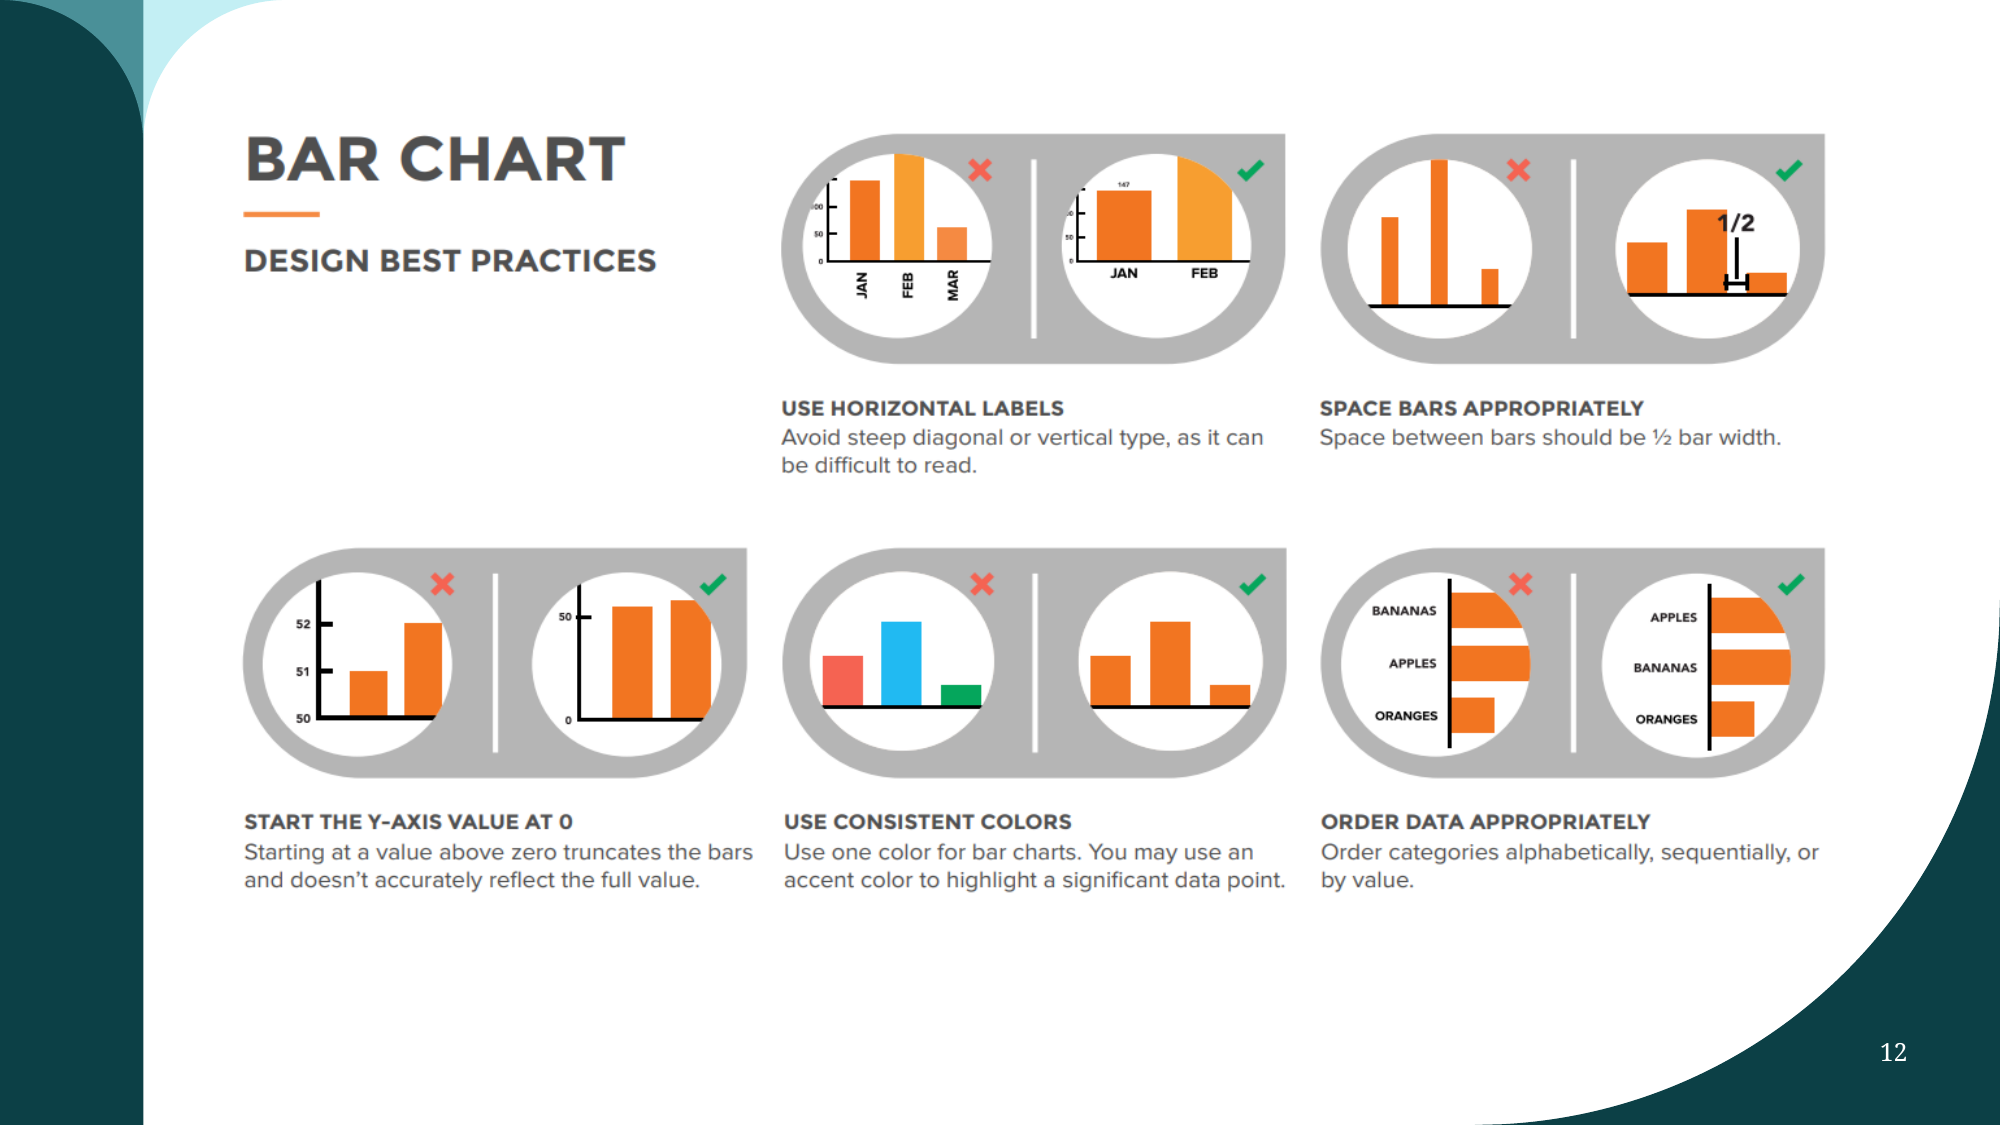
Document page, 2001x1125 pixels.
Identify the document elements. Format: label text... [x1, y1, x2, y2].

picture [194, 39, 1852, 944]
slide_number 12 [1787, 981, 2000, 1125]
